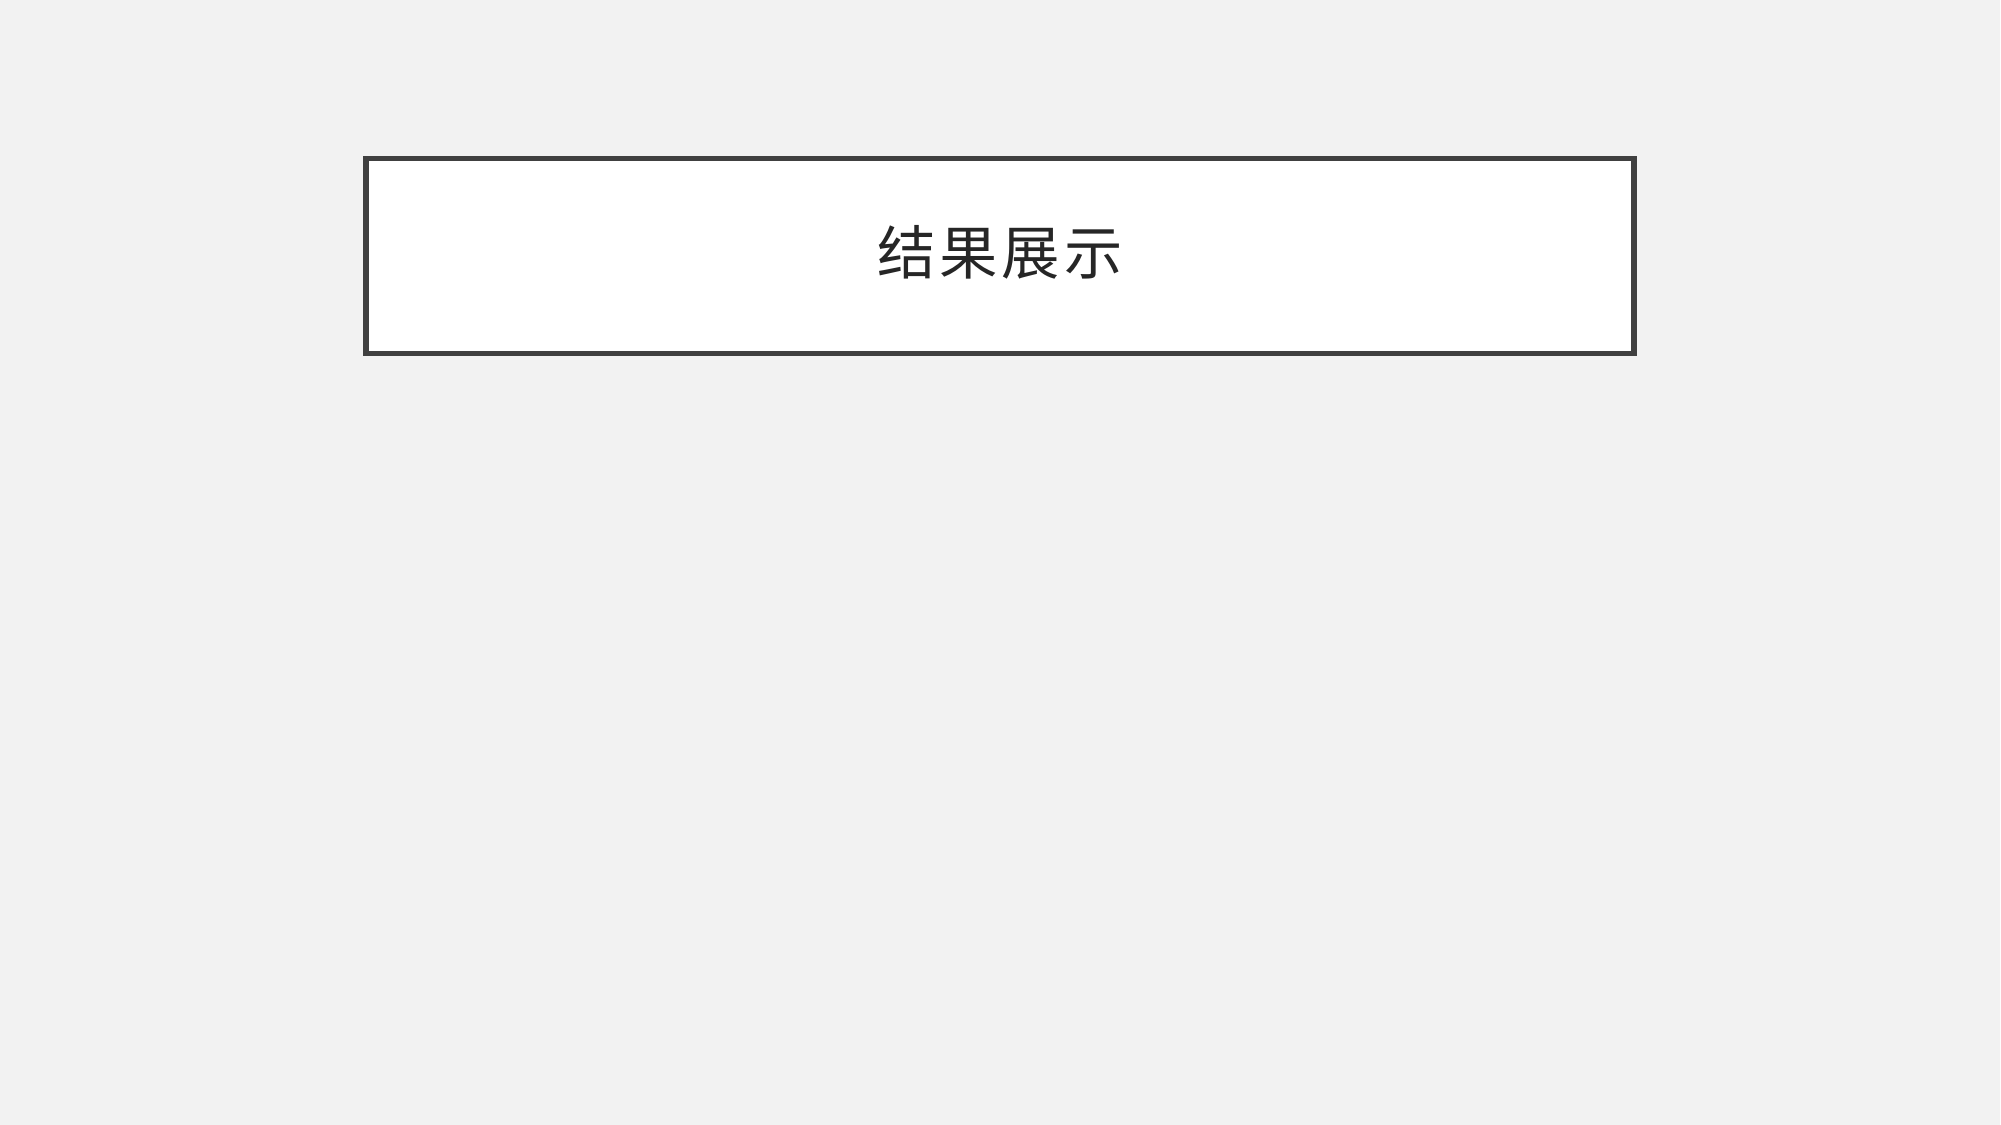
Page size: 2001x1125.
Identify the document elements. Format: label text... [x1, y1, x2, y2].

title 结果展示 [363, 156, 1637, 356]
